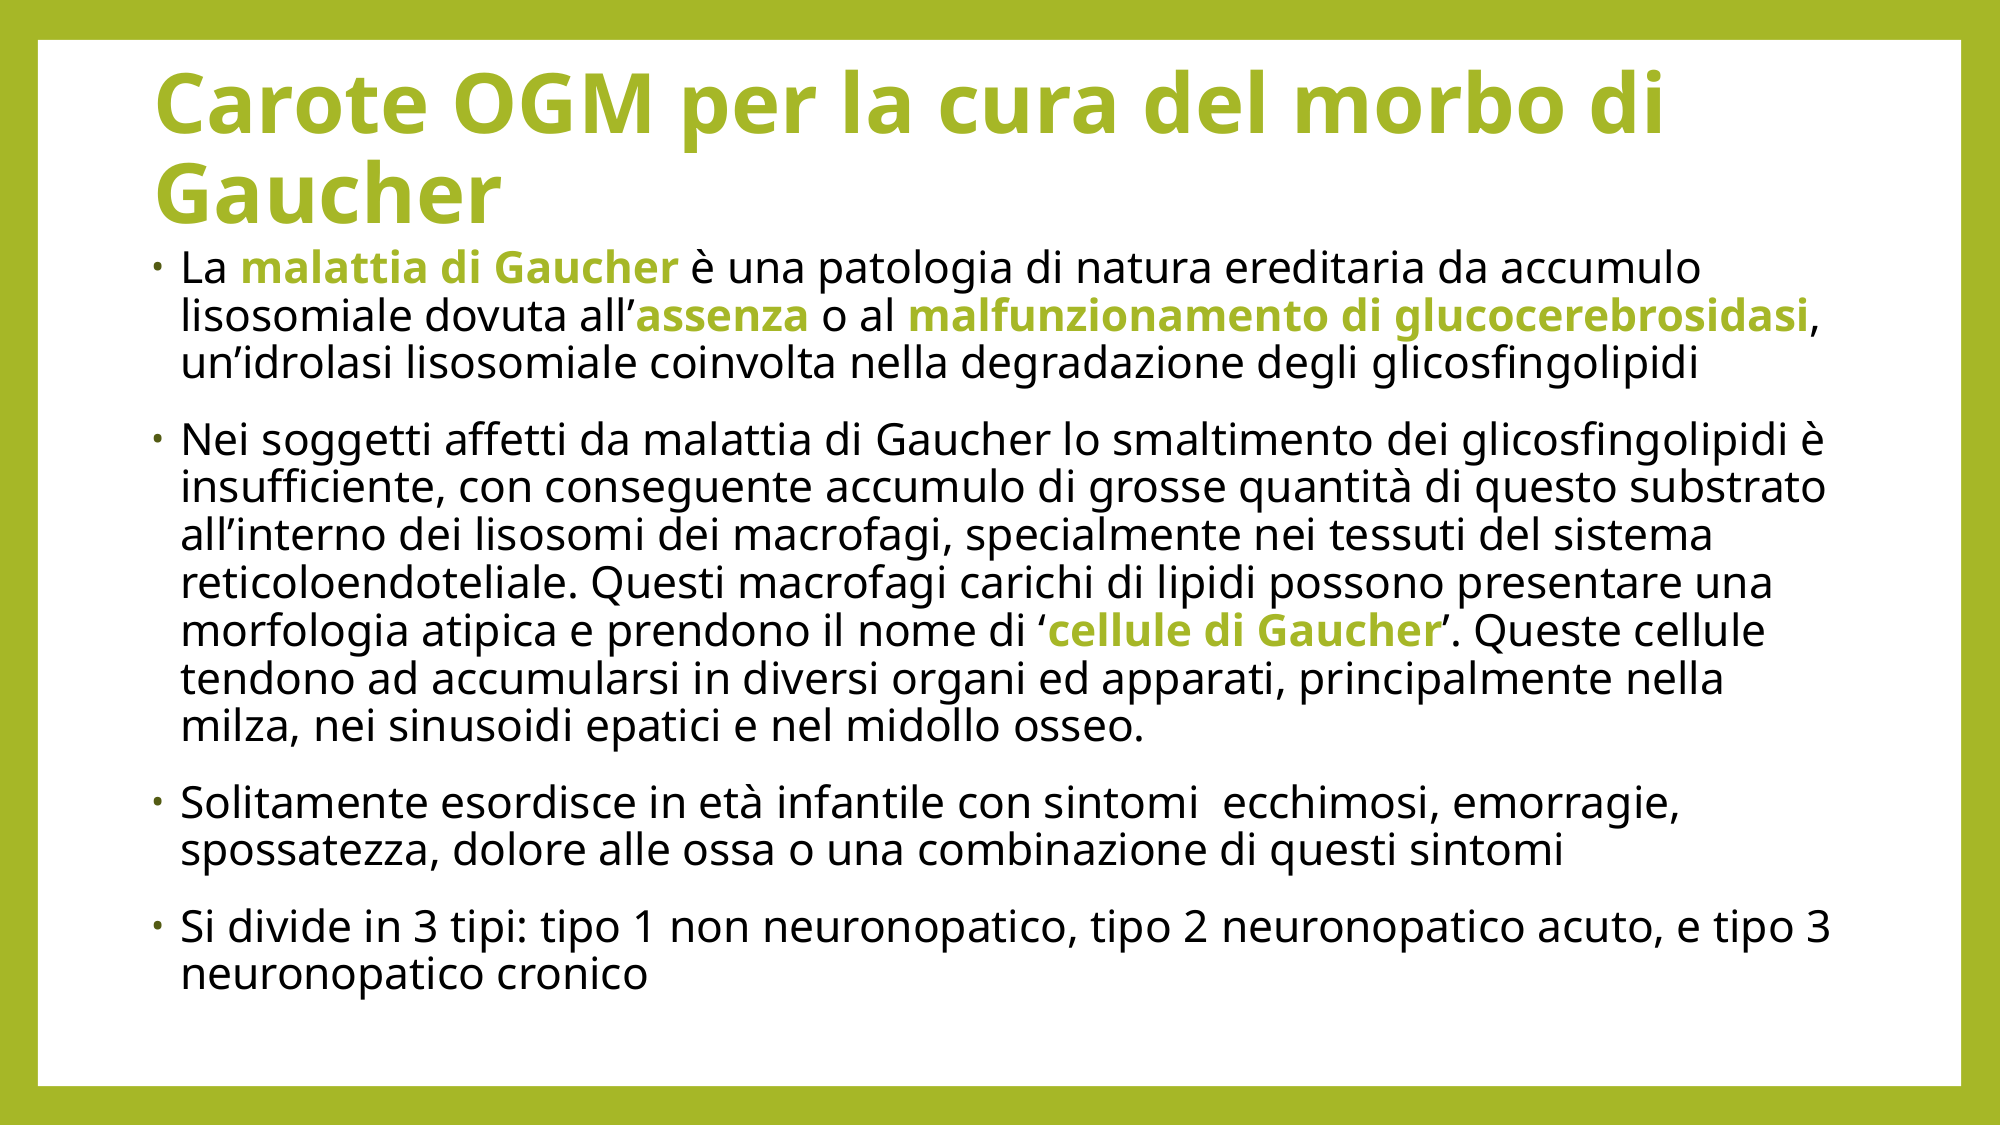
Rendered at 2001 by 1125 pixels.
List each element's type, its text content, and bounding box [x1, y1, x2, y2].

list La malattia di Gaucher è una patologia di natura ereditaria da accumulo lisosomiale dovuta all’assenza o al malfunzionamento di glucocerebrosidasi, un’idrolasi lisosomiale coinvolta nella degradazione degli glicosfingolipidi Nei soggetti affetti da malattia di Gaucher lo smaltimento dei glicosfingolipidi è insufficiente, con conseguente accumulo di grosse quantità di questo substrato all’interno dei lisosomi dei macrofagi, specialmente nei tessuti del sistema reticoloendoteliale. Questi macrofagi carichi di lipidi possono presentare una morfologia atipica e prendono il nome di ‘cellule di Gaucher’. Queste cellule tendono ad accumularsi in diversi organi ed apparati, principalmente nella milza, nei sinusoidi epatici e nel midollo osseo. Solitamente esordisce in età infantile con sintomi ecchimosi, emorragie, spossatezza, dolore alle ossa o una combinazione di questi sintomi Si divide in 3 tipi: tipo 1 non neuronopatico, tipo 2 neuronopatico acuto, e tipo 3 neuronopatico cronico [128, 237, 1856, 1026]
title Carote OGM per la cura del morbo di Gaucher [138, 71, 1885, 233]
